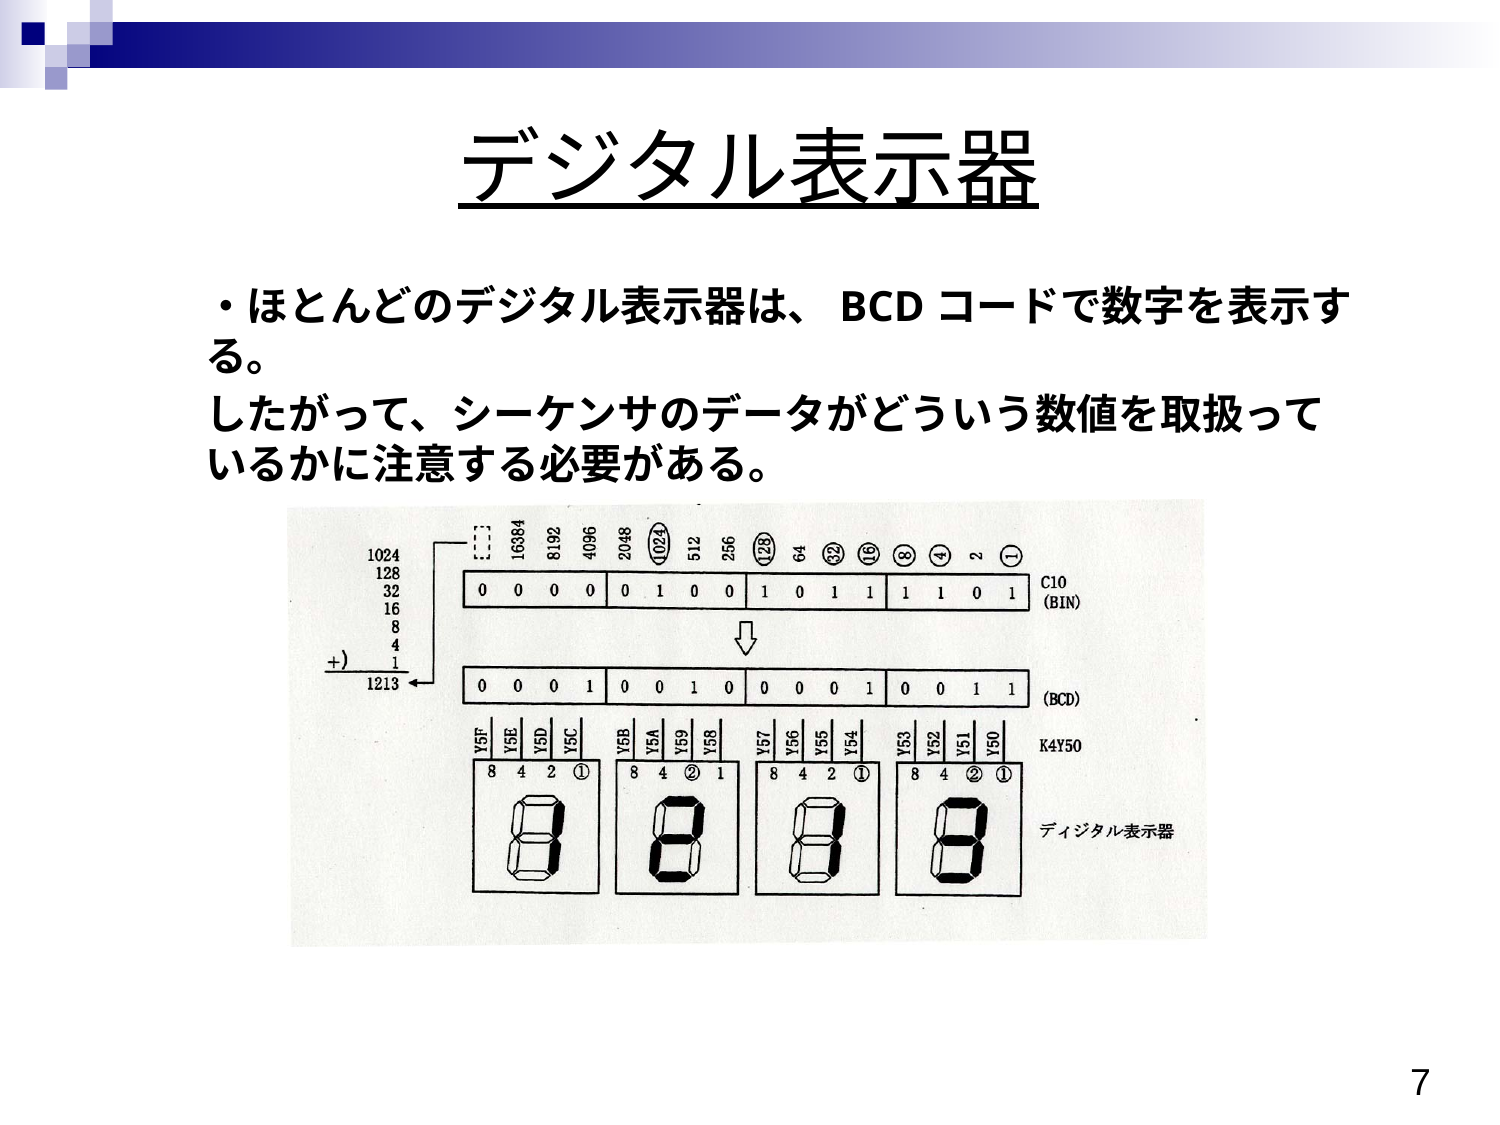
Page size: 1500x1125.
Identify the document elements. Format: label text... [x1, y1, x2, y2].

text_box [99, 249, 1413, 336]
text_box デジタル表示器 [91, 106, 1405, 222]
picture [287, 499, 1208, 948]
slide_number 7 [1340, 1034, 1500, 1125]
text_box ・ほとんどのデジタル表示器は、BCDコードで数字を表示する。 したがって、シーケンサのデータがどういう数値を取扱っているかに注意する必要がある。 [190, 272, 1376, 473]
